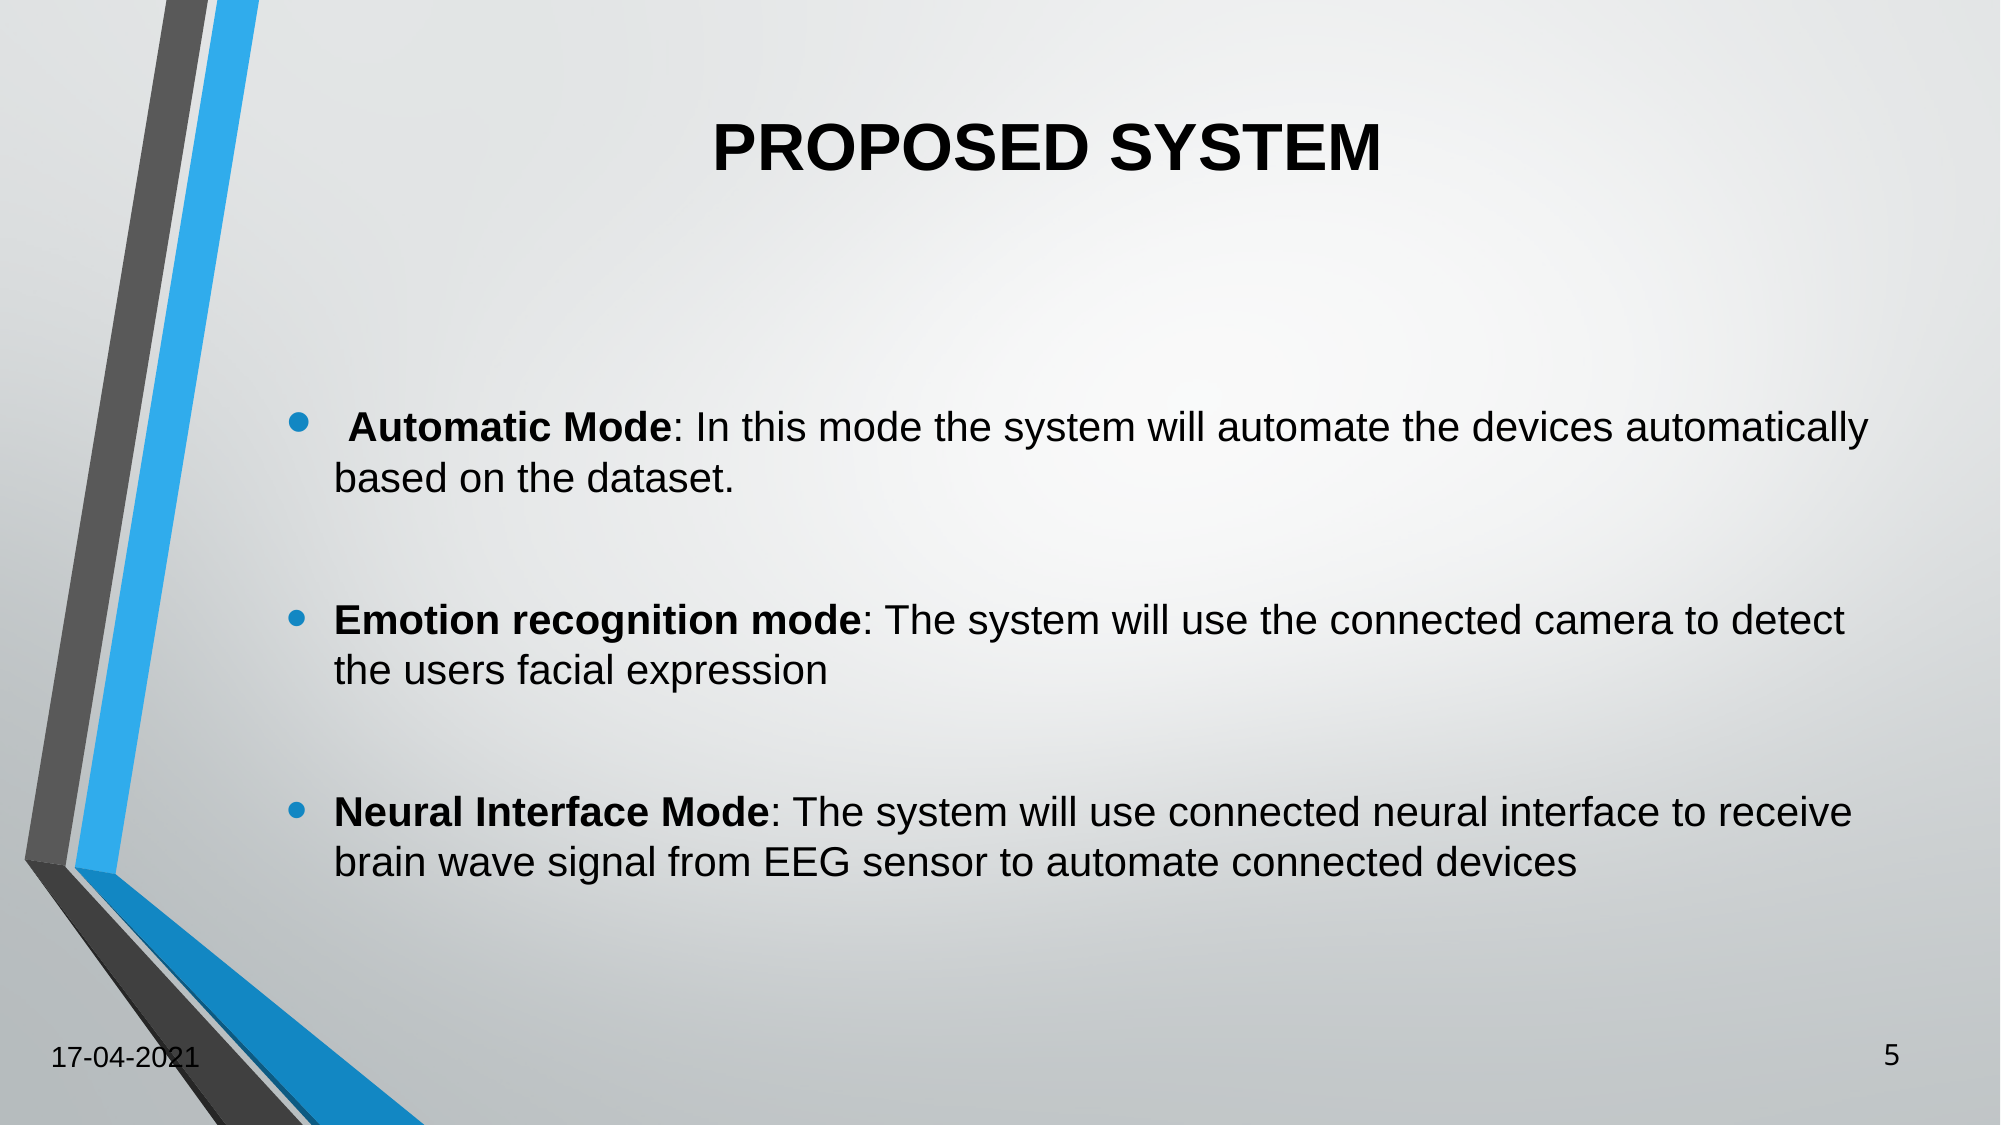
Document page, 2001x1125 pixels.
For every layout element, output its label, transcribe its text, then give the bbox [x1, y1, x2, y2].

title PROPOSED SYSTEM [226, 0, 1871, 288]
slide_number 5 [1824, 1025, 1916, 1087]
list Automatic Mode: In this mode the system will automate the devices automatically based on the dataset. Emotion recognition mode: The system will use the connected camera to detect the users facial expression Neural Interface Mode: The system will use connected neural interface to receive brain wave signal from EEG sensor to automate connected devices [271, 304, 1916, 960]
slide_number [35, 1025, 299, 1087]
